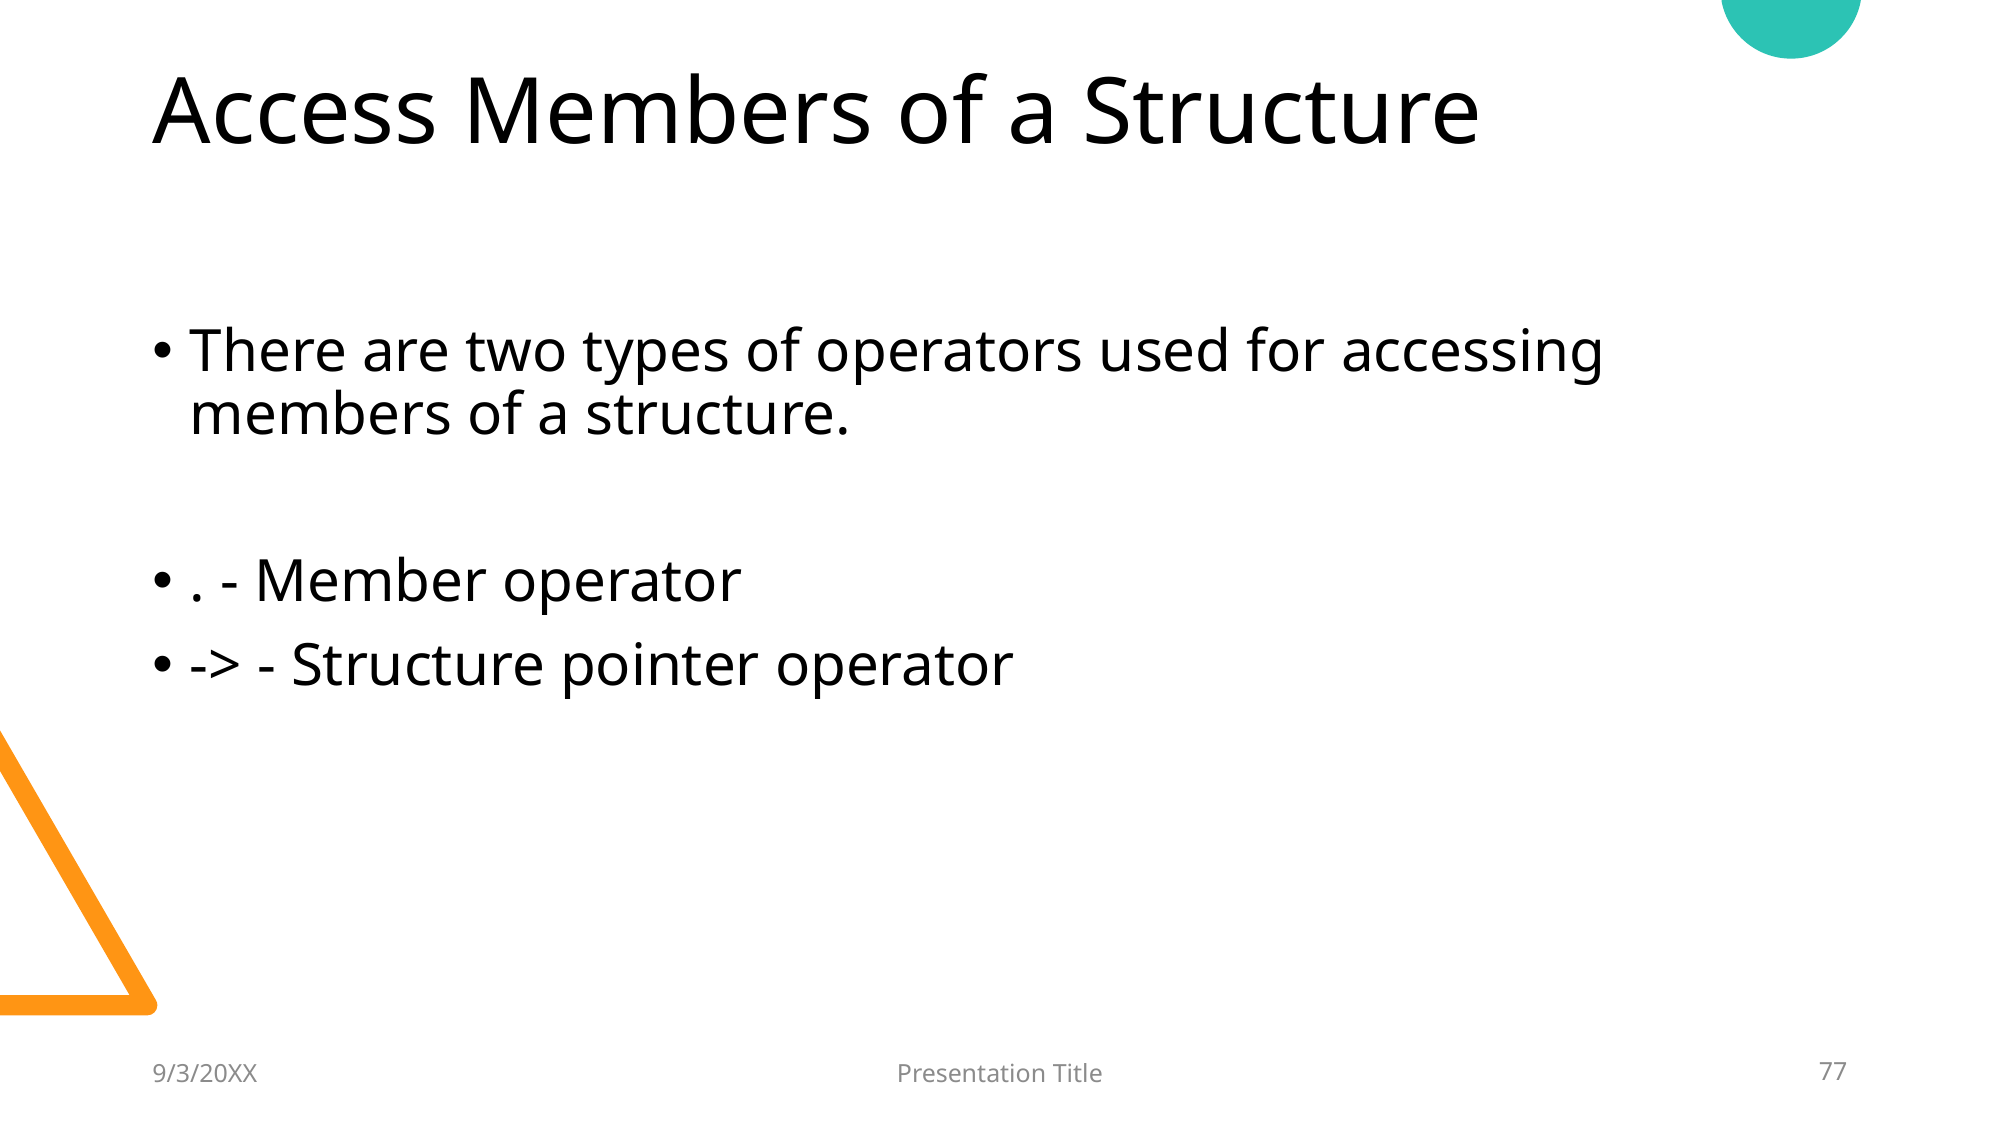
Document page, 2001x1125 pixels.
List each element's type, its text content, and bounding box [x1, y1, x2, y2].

title Access Members of a Structure [137, 59, 1863, 278]
footer Presentation Title [662, 1042, 1338, 1103]
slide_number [137, 1042, 588, 1103]
slide_number 77 [1412, 1042, 1863, 1103]
list There are two types of operators used for accessing members of a structure. . - Member operator -> - Structure pointer operator [137, 313, 1863, 947]
